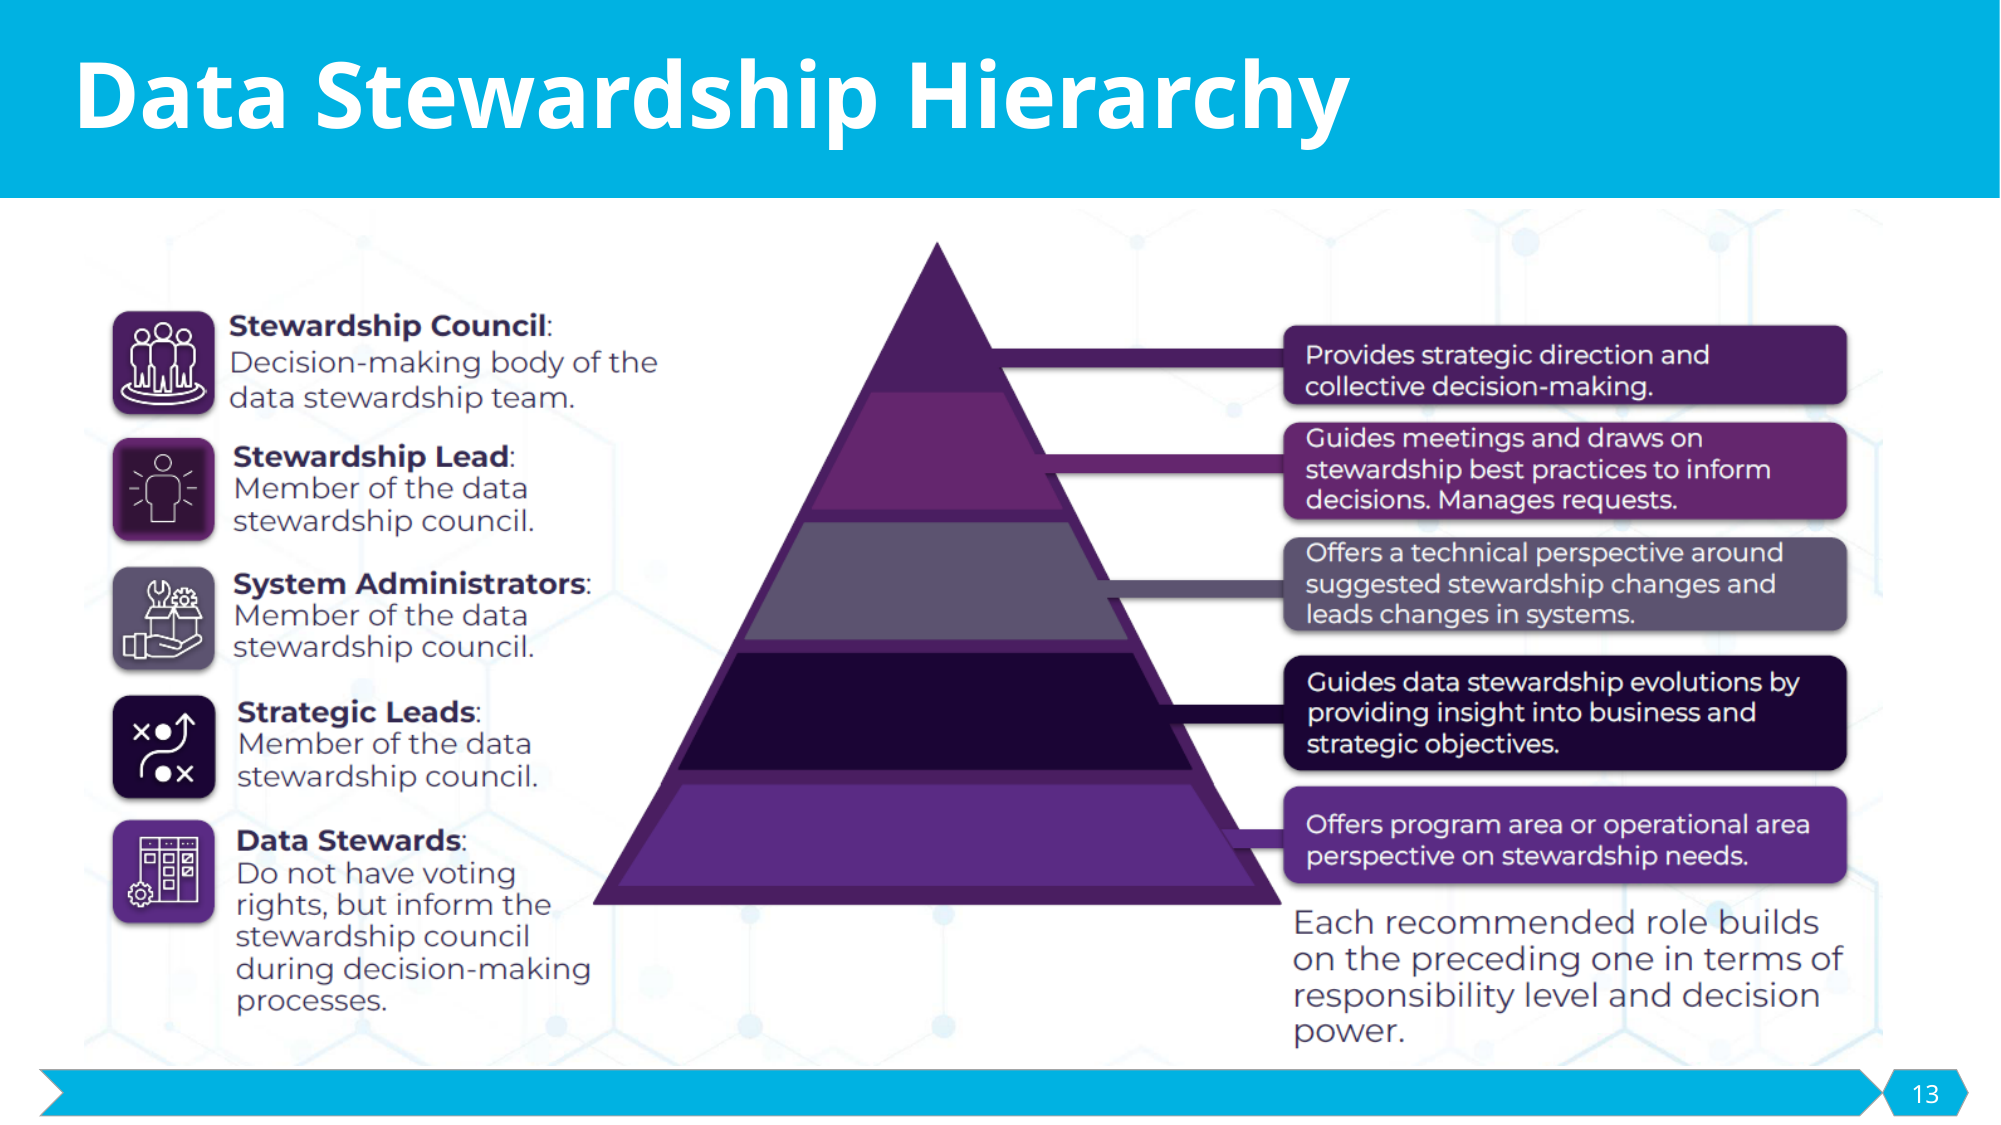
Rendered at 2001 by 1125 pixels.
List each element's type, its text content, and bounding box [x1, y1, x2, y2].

picture [84, 209, 1883, 1066]
slide_number 13 [1882, 1065, 1969, 1125]
title Data Stewardship Hierarchy [56, 0, 1969, 199]
